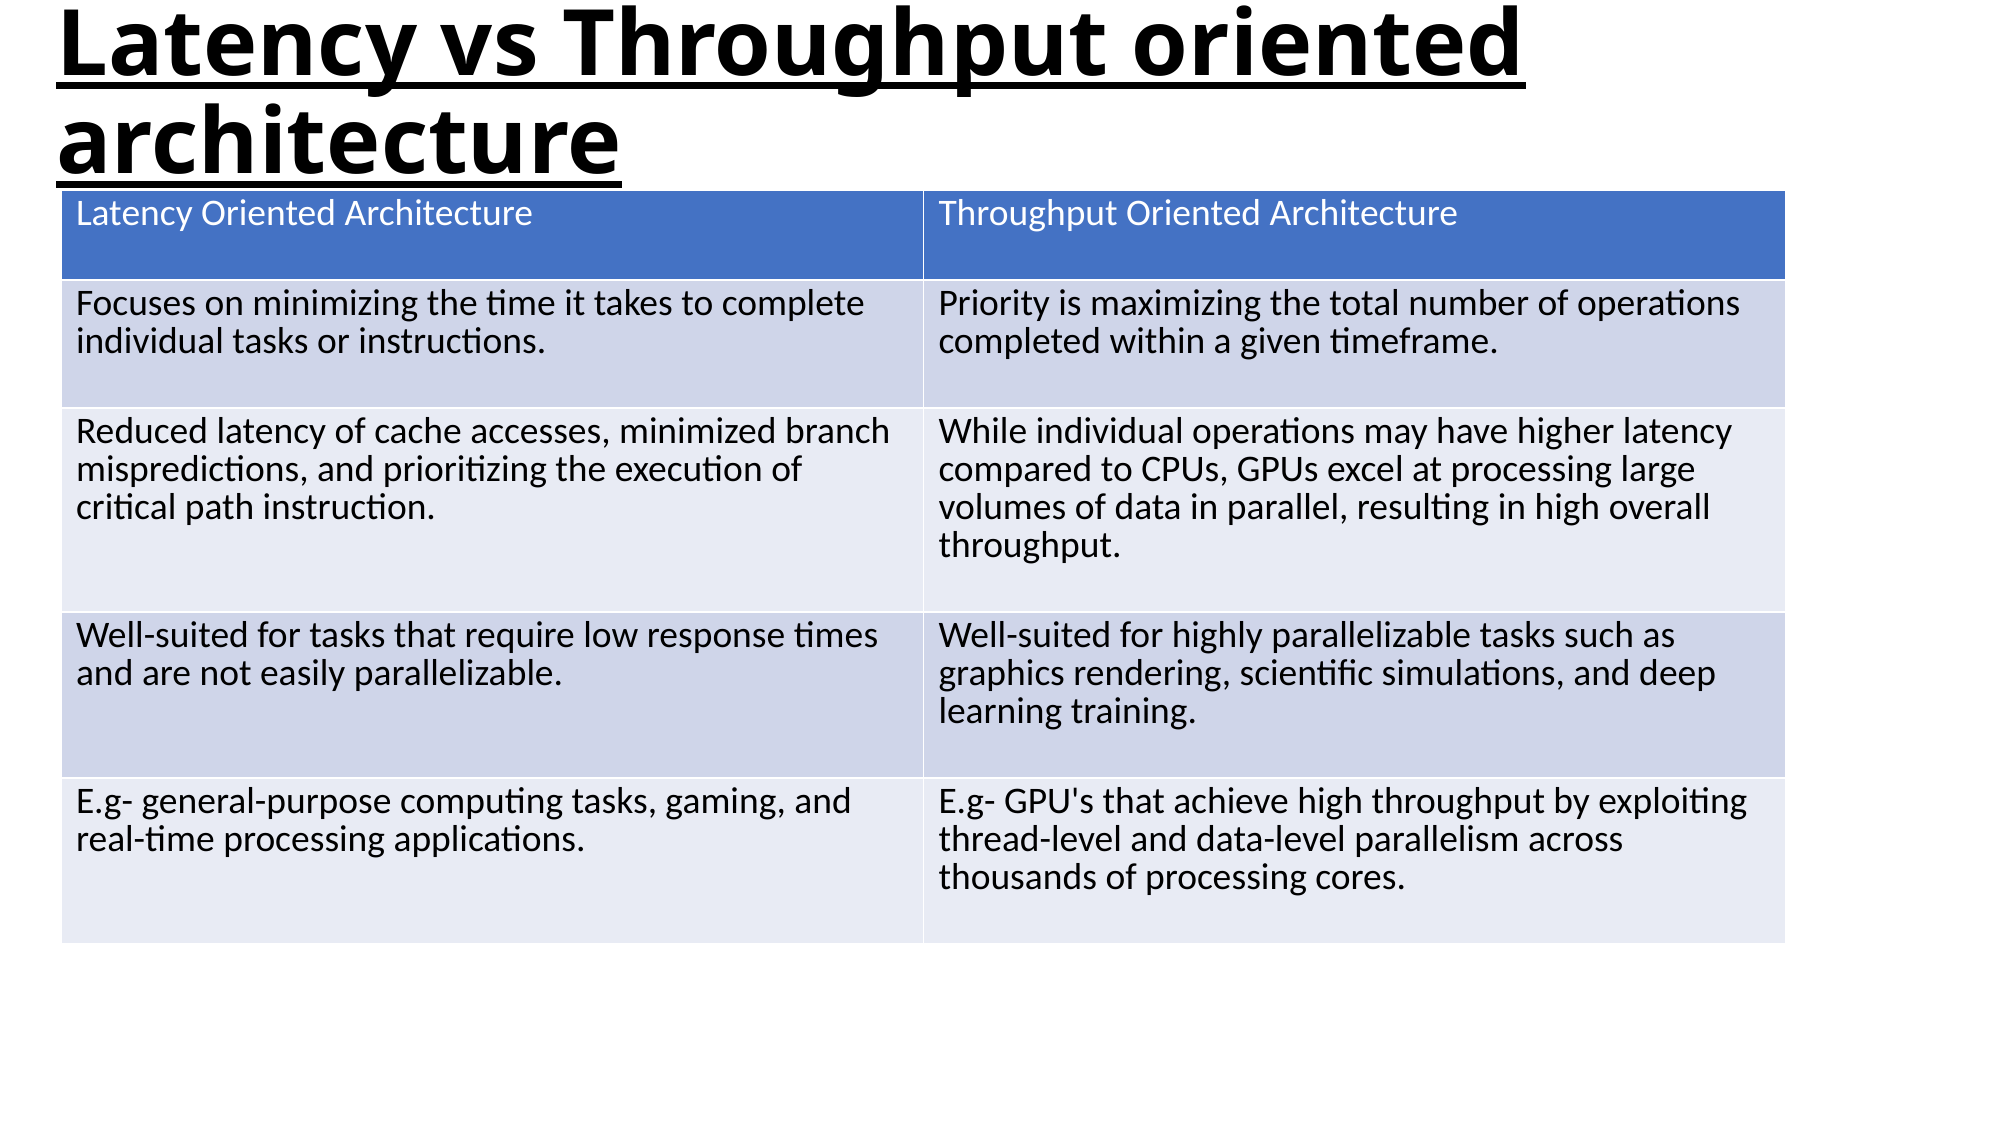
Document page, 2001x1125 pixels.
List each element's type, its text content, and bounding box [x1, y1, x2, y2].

table_cell Well-suited for tasks that require low response times and are not easily parallelizable. [62, 613, 923, 777]
table_cell Reduced latency of cache accesses, minimized branch mispredictions, and prioritizing the execution of critical path instruction. [62, 409, 923, 611]
table_cell Focuses on minimizing the time it takes to complete individual tasks or instructions. [62, 281, 923, 407]
table_header Throughput Oriented Architecture [924, 191, 1785, 279]
table_cell E.g- general-purpose computing tasks, gaming, and real-time processing applications. [62, 779, 923, 943]
table_cell Well-suited for highly parallelizable tasks such as graphics rendering, scientific simulations, and deep learning training. [924, 613, 1785, 777]
table_header Latency Oriented Architecture [62, 191, 923, 279]
title Latency vs Throughput oriented architecture [41, 27, 1959, 163]
table_cell Priority is maximizing the total number of operations completed within a given timeframe. [924, 281, 1785, 407]
table_cell E.g- GPU's that achieve high throughput by exploiting thread-level and data-level parallelism across thousands of processing cores. [924, 779, 1785, 943]
table_cell While individual operations may have higher latency compared to CPUs, GPUs excel at processing large volumes of data in parallel, resulting in high overall throughput. [924, 409, 1785, 611]
